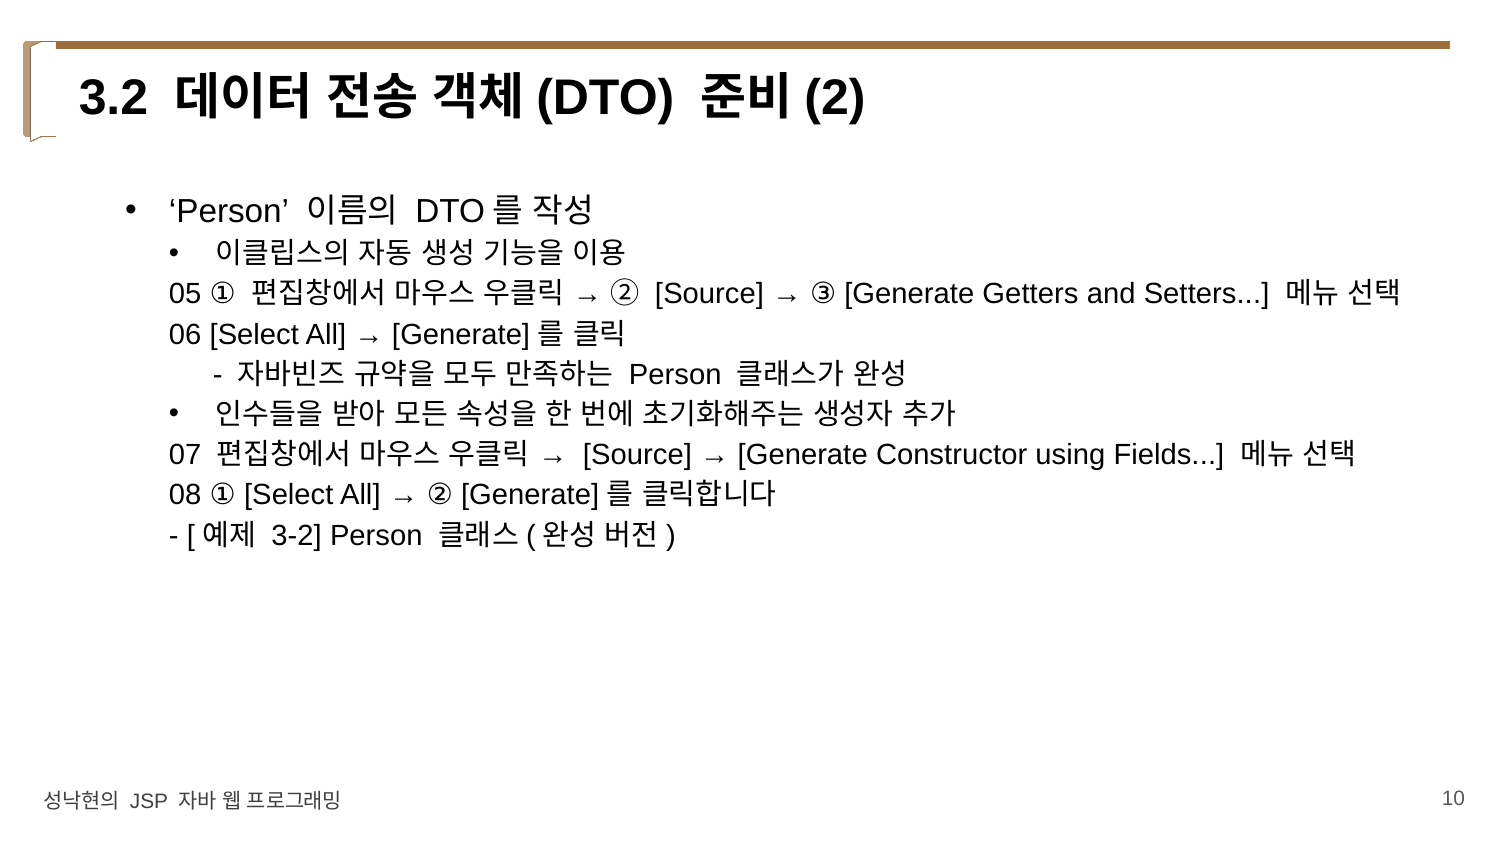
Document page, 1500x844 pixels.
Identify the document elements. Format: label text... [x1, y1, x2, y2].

picture [8, 24, 1462, 155]
list ‘Person’ 이름의 DTO를 작성 이클립스의 자동 생성 기능을 이용 05 ① 편집창에서 마우스 우클릭 → ② [Source] → ③ [Generate Getters and Setters...] 메뉴 선택 06 [Select All] → [Generate]를 클릭 - 자바빈즈 규약을 모두 만족하는 Person 클래스가 완성 인수들을 받아 모든 속성을 한 번에 초기화해주는 생성자 추가 07 편집창에서 마우스 우클릭 → [Source] → [Generate Constructor using Fields...] 메뉴 선택 08 ① [Select All] → ② [Generate]를 클릭합니다 - [예제 3-2] Person 클래스(완성 버전) [51, 168, 1462, 750]
slide_number 10 [1389, 764, 1480, 830]
